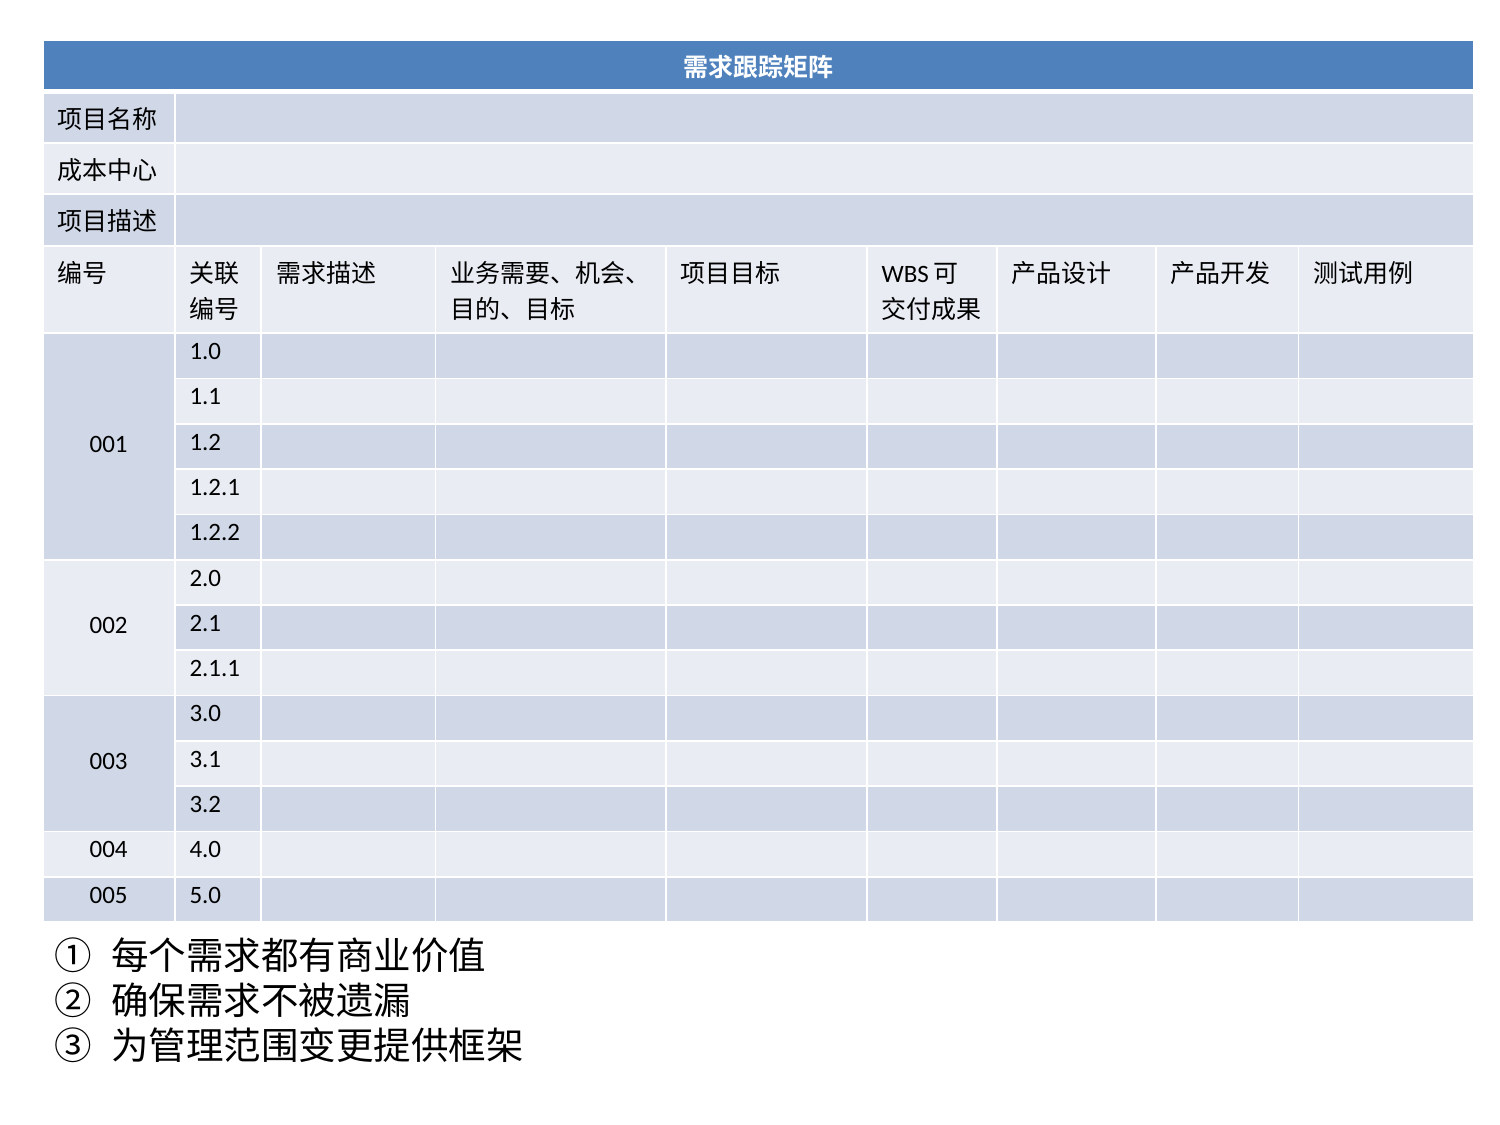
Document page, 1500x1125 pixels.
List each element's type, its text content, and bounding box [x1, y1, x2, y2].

table_cell 业务需要、机会、目的、目标 [436, 247, 665, 332]
table_cell [1157, 651, 1298, 695]
table_cell 004 [44, 832, 174, 876]
table_cell [262, 470, 435, 514]
table_cell [1299, 515, 1473, 559]
table_cell 002 [44, 561, 174, 695]
table_cell 1.2 [176, 425, 260, 468]
table_cell WBS可交付成果 [868, 247, 996, 332]
table_cell [436, 561, 665, 604]
table_cell [436, 787, 665, 831]
table_cell [1157, 696, 1298, 740]
table_cell [667, 334, 866, 378]
table_cell 3.1 [176, 742, 260, 785]
table_cell [868, 425, 996, 468]
table_cell 001 [44, 334, 174, 559]
table_cell [667, 606, 866, 649]
table_cell 1.2.2 [176, 515, 260, 559]
table_cell [667, 787, 866, 831]
table_cell 项目描述 [44, 195, 174, 245]
table_cell [1157, 606, 1298, 649]
table_cell [998, 606, 1155, 649]
table_cell [868, 878, 996, 921]
table_cell [1157, 515, 1298, 559]
table_cell 2.0 [176, 561, 260, 604]
table_cell [998, 742, 1155, 785]
table_cell [262, 515, 435, 559]
table_cell [667, 696, 866, 740]
table_cell [436, 742, 665, 785]
table_cell 测试用例 [1299, 247, 1473, 332]
table_cell [868, 606, 996, 649]
table_cell 项目名称 [44, 94, 174, 142]
table_cell [998, 470, 1155, 514]
table_cell [868, 787, 996, 831]
table_cell 产品开发 [1157, 247, 1298, 332]
table_cell [868, 696, 996, 740]
table_cell [1157, 425, 1298, 468]
table_cell [667, 561, 866, 604]
table_cell [262, 334, 435, 378]
table_cell [868, 561, 996, 604]
table_cell [998, 515, 1155, 559]
table_cell 3.2 [176, 787, 260, 831]
table_cell [998, 878, 1155, 921]
table_cell 需求描述 [262, 247, 435, 332]
table_cell [262, 832, 435, 876]
table_cell [998, 379, 1155, 423]
table_cell 1.1 [176, 379, 260, 423]
table_cell [436, 334, 665, 378]
table_cell [998, 696, 1155, 740]
table_cell [262, 606, 435, 649]
table_cell [998, 561, 1155, 604]
table_cell [667, 470, 866, 514]
table_cell [868, 515, 996, 559]
table_cell [1157, 878, 1298, 921]
table_cell [1157, 832, 1298, 876]
table_cell [176, 94, 1473, 142]
table_cell [868, 742, 996, 785]
table_cell [176, 195, 1473, 245]
table_cell [1299, 334, 1473, 378]
table_cell [436, 606, 665, 649]
table_cell [1299, 425, 1473, 468]
table_cell 2.1 [176, 606, 260, 649]
table_cell [262, 425, 435, 468]
table_cell [667, 878, 866, 921]
table_cell [1157, 742, 1298, 785]
table_cell [436, 379, 665, 423]
table_cell 成本中心 [44, 144, 174, 193]
table_cell [1299, 651, 1473, 695]
table_cell [667, 651, 866, 695]
table_cell [1157, 334, 1298, 378]
table_cell 关联编号 [176, 247, 260, 332]
table_cell 3.0 [176, 696, 260, 740]
table_cell [667, 832, 866, 876]
table_cell [1299, 561, 1473, 604]
table_cell [868, 334, 996, 378]
table_cell [436, 470, 665, 514]
table_cell [436, 651, 665, 695]
table_cell [998, 787, 1155, 831]
table_cell [436, 515, 665, 559]
table_cell [998, 651, 1155, 695]
table_cell [1157, 787, 1298, 831]
table_cell [262, 379, 435, 423]
table_cell [868, 470, 996, 514]
table_cell 005 [44, 878, 174, 921]
table_cell [998, 832, 1155, 876]
table_cell [1157, 561, 1298, 604]
table_cell 编号 [44, 247, 174, 332]
table_cell 产品设计 [998, 247, 1155, 332]
table_cell [176, 144, 1473, 193]
table_cell [436, 878, 665, 921]
table_cell [868, 379, 996, 423]
table_cell [262, 651, 435, 695]
table_cell [868, 832, 996, 876]
text_box 每个需求都有商业价值 确保需求不被遗漏 为管理范围变更提供框架 [40, 924, 1474, 1075]
table_cell [262, 787, 435, 831]
table_cell [667, 425, 866, 468]
table_cell [667, 379, 866, 423]
table_cell 1.0 [176, 334, 260, 378]
table_cell [1299, 696, 1473, 740]
table_cell [667, 515, 866, 559]
table_cell 1.2.1 [176, 470, 260, 514]
table_cell [1299, 787, 1473, 831]
table_cell [998, 334, 1155, 378]
table_cell [262, 561, 435, 604]
table_cell [262, 696, 435, 740]
table_cell [667, 742, 866, 785]
table_header 需求跟踪矩阵 [44, 41, 1473, 89]
table_cell [262, 742, 435, 785]
table_cell [1299, 379, 1473, 423]
table_cell [998, 425, 1155, 468]
table_cell 5.0 [176, 878, 260, 921]
table_cell [262, 878, 435, 921]
table_cell [1299, 470, 1473, 514]
table_cell [1299, 742, 1473, 785]
table_cell [436, 832, 665, 876]
table_cell 项目目标 [667, 247, 866, 332]
table_cell [1299, 832, 1473, 876]
table_cell 2.1.1 [176, 651, 260, 695]
table_cell 003 [44, 696, 174, 831]
table_cell [1157, 379, 1298, 423]
table_cell 4.0 [176, 832, 260, 876]
table_cell [436, 425, 665, 468]
table_cell [1157, 470, 1298, 514]
table_cell [1299, 606, 1473, 649]
table_cell [436, 696, 665, 740]
table_cell [868, 651, 996, 695]
table_cell [1299, 878, 1473, 921]
